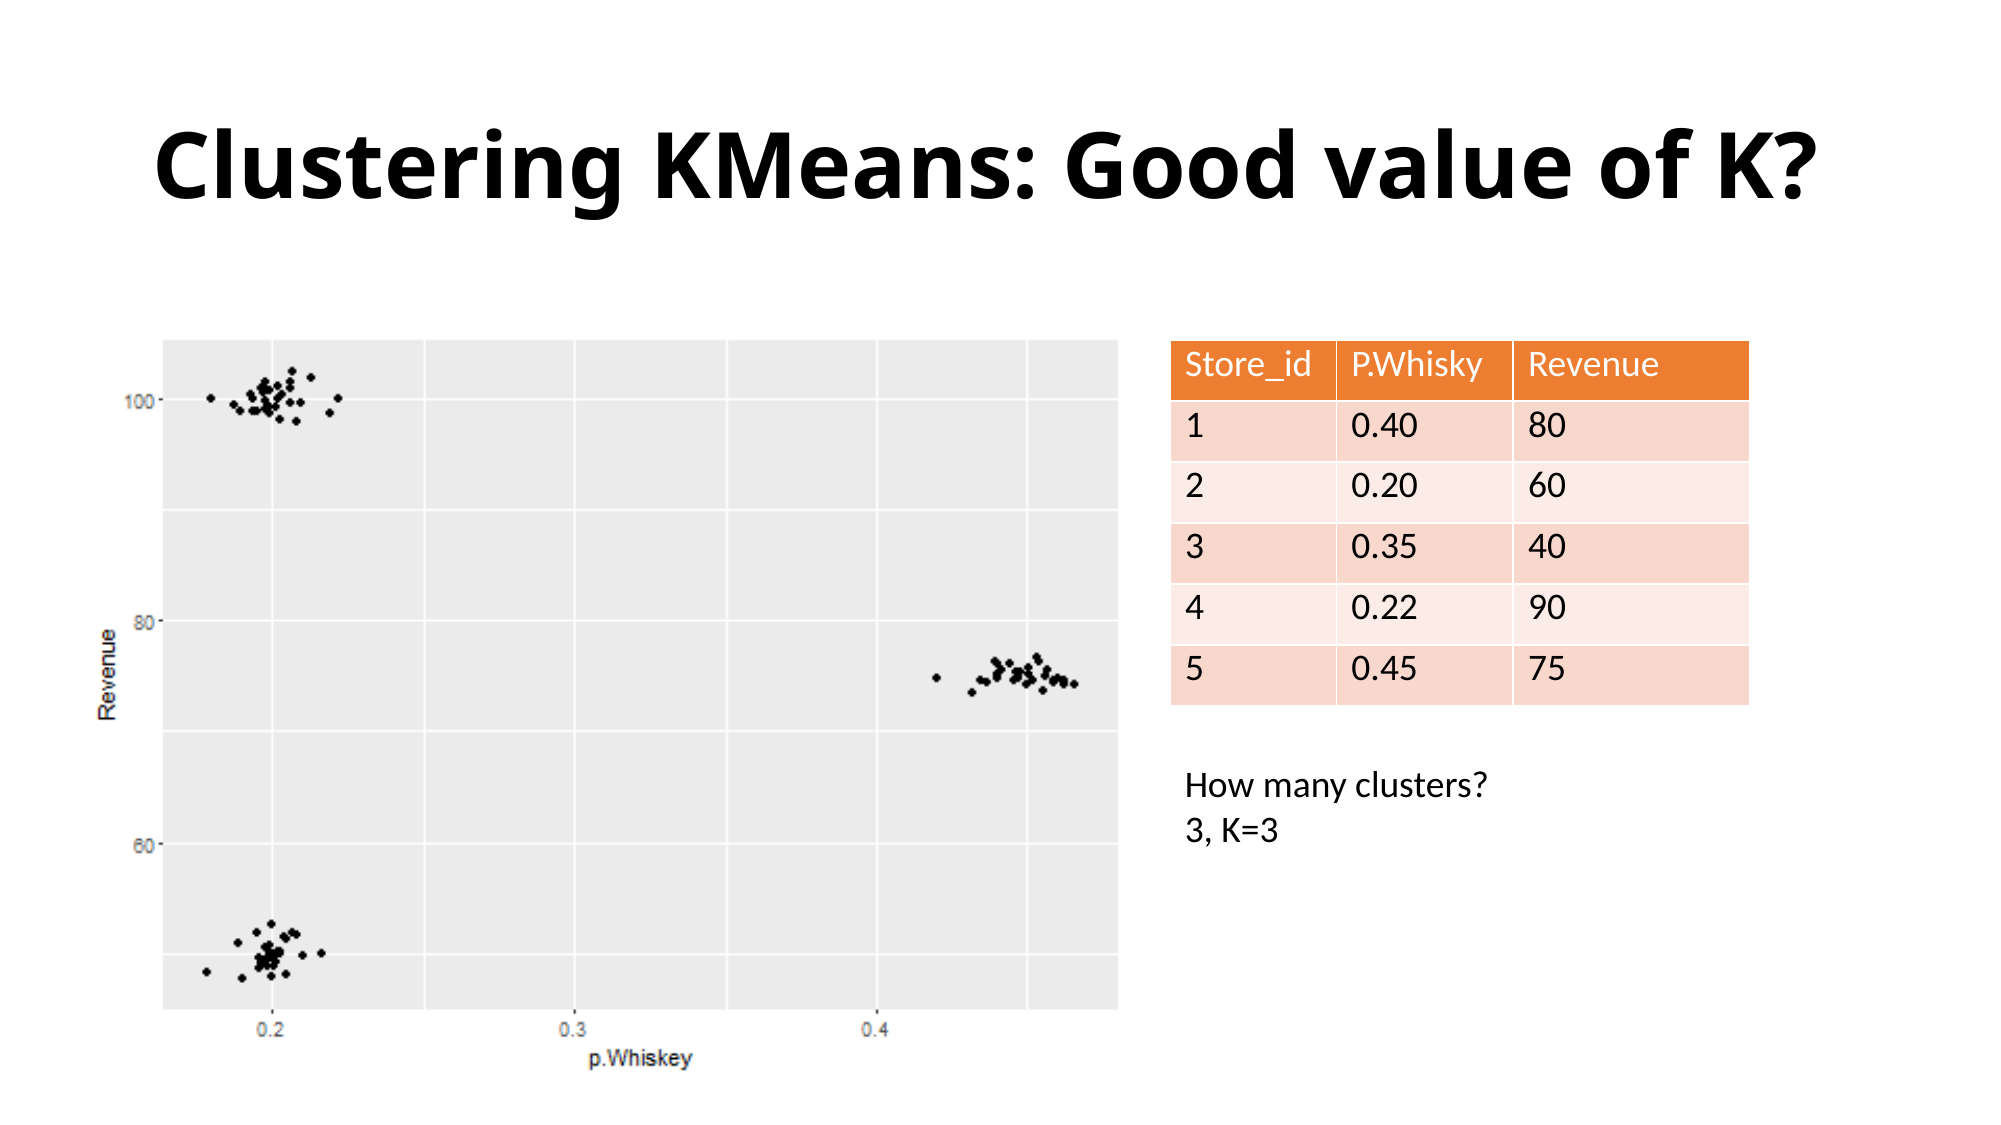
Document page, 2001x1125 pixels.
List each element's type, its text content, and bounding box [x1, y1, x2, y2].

table_cell 5 [1171, 646, 1336, 705]
table_cell 90 [1514, 585, 1749, 644]
table_cell 0.20 [1337, 463, 1512, 522]
table_cell 4 [1171, 585, 1336, 644]
title Clustering KMeans: Good value of K? [137, 59, 1863, 278]
table_cell 60 [1514, 463, 1749, 522]
table_cell 0.35 [1337, 524, 1512, 583]
table_cell 80 [1514, 402, 1749, 461]
table_cell 3 [1171, 524, 1336, 583]
table_header Store_id [1171, 341, 1336, 400]
table_cell 0.45 [1337, 646, 1512, 705]
table_cell 75 [1514, 646, 1749, 705]
table_cell 0.22 [1337, 585, 1512, 644]
table_cell 1 [1171, 402, 1336, 461]
table_cell 0.40 [1337, 402, 1512, 461]
text_box How many clusters? 3, K=3 [1170, 752, 1751, 857]
picture [80, 330, 1131, 1081]
table_cell 40 [1514, 524, 1749, 583]
table_cell 2 [1171, 463, 1336, 522]
table_header Revenue [1514, 341, 1749, 400]
table_header P.Whisky [1337, 341, 1512, 400]
